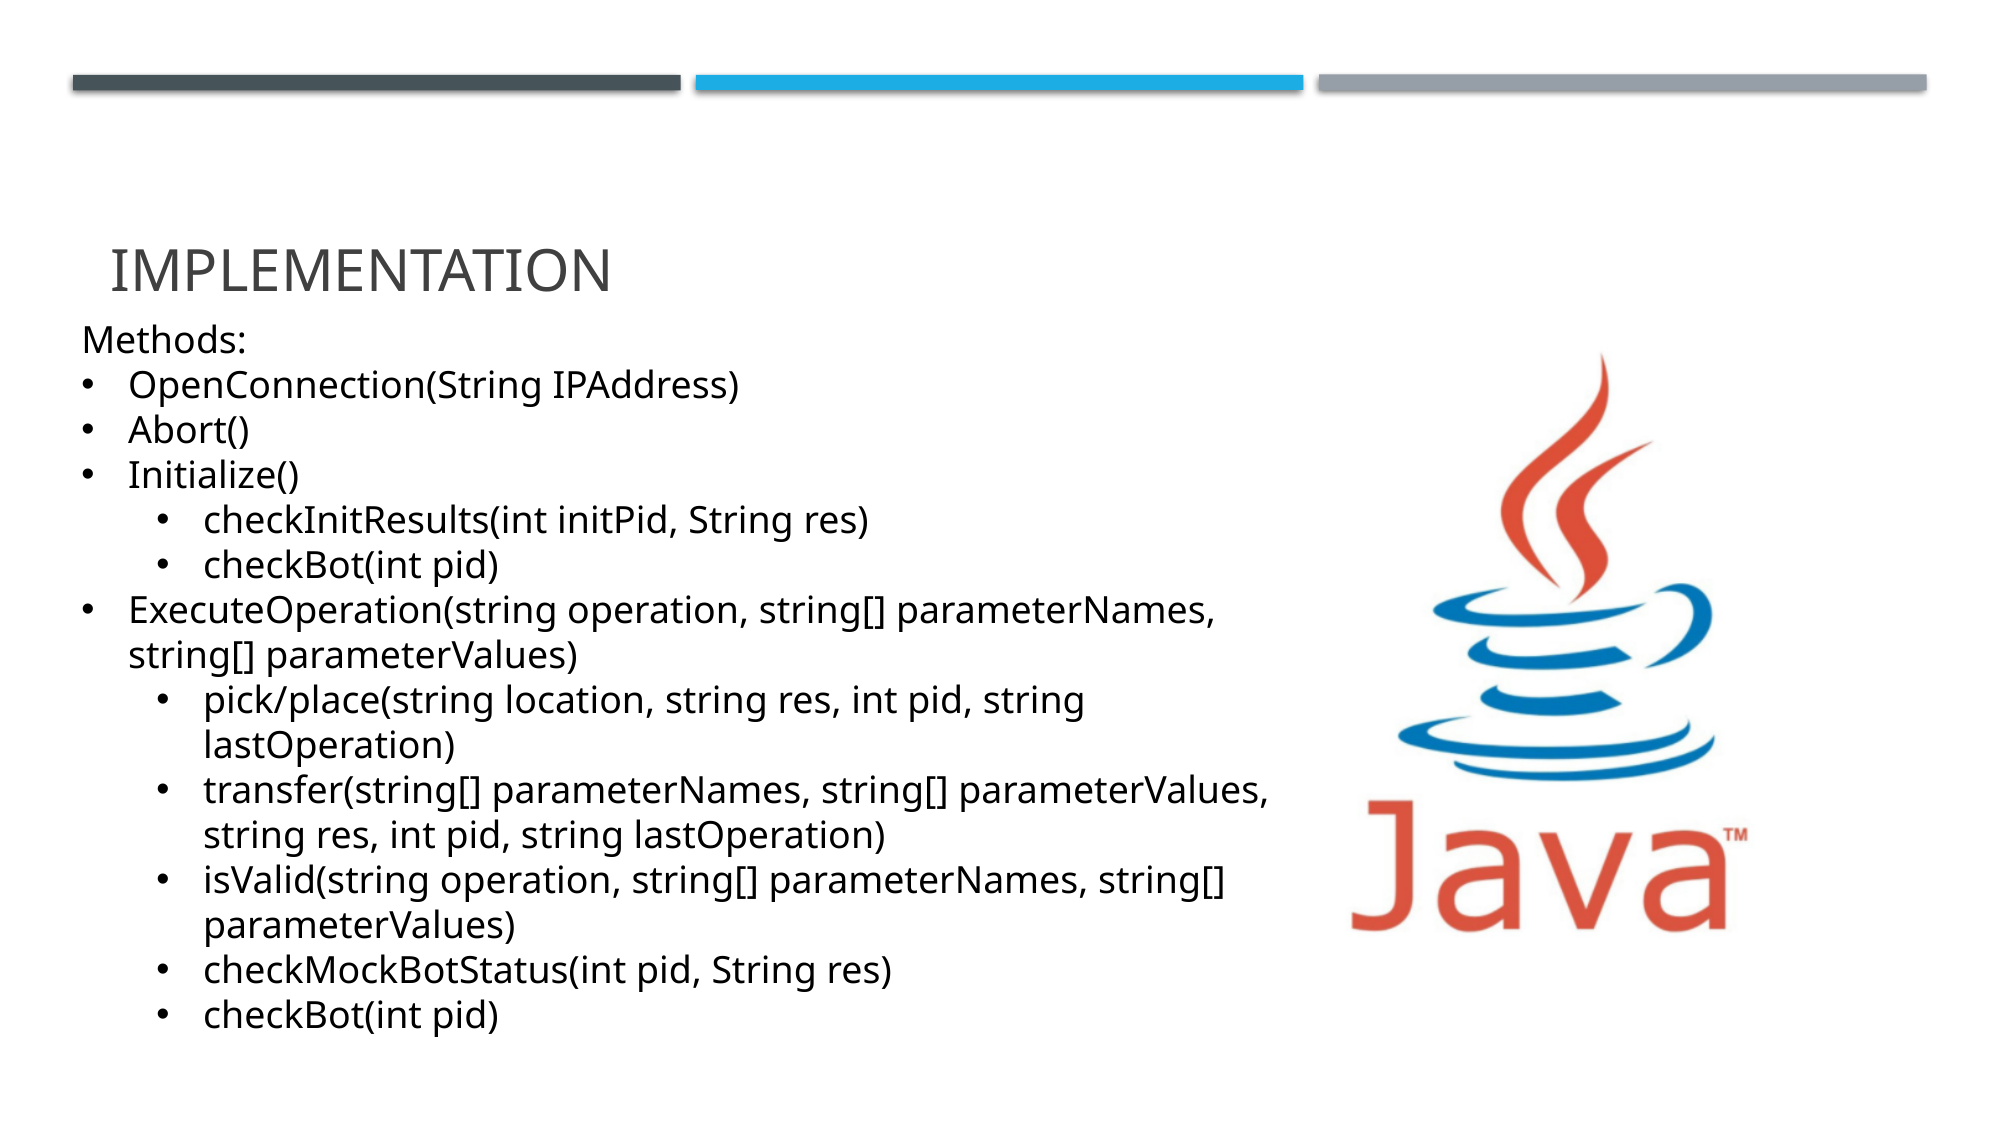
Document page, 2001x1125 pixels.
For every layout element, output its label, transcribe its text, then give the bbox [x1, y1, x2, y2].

title Implementation [95, 115, 1905, 311]
text_box Methods: OpenConnection(String IPAddress) Abort() Initialize() checkInitResults(int initPid, String res) checkBot(int pid) ExecuteOperation(string operation, string[] parameterNames, string[] parameterValues) pick/place(string location, string res, int pid, string lastOperation) transfer(string[] parameterNames, string[] parameterValues, string res, int pid, string lastOperation) isValid(string operation, string[] parameterNames, string[] parameterValues) checkMockBotStatus(int pid, String res) checkBot(int pid) [66, 309, 1340, 1089]
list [1235, 342, 1921, 940]
